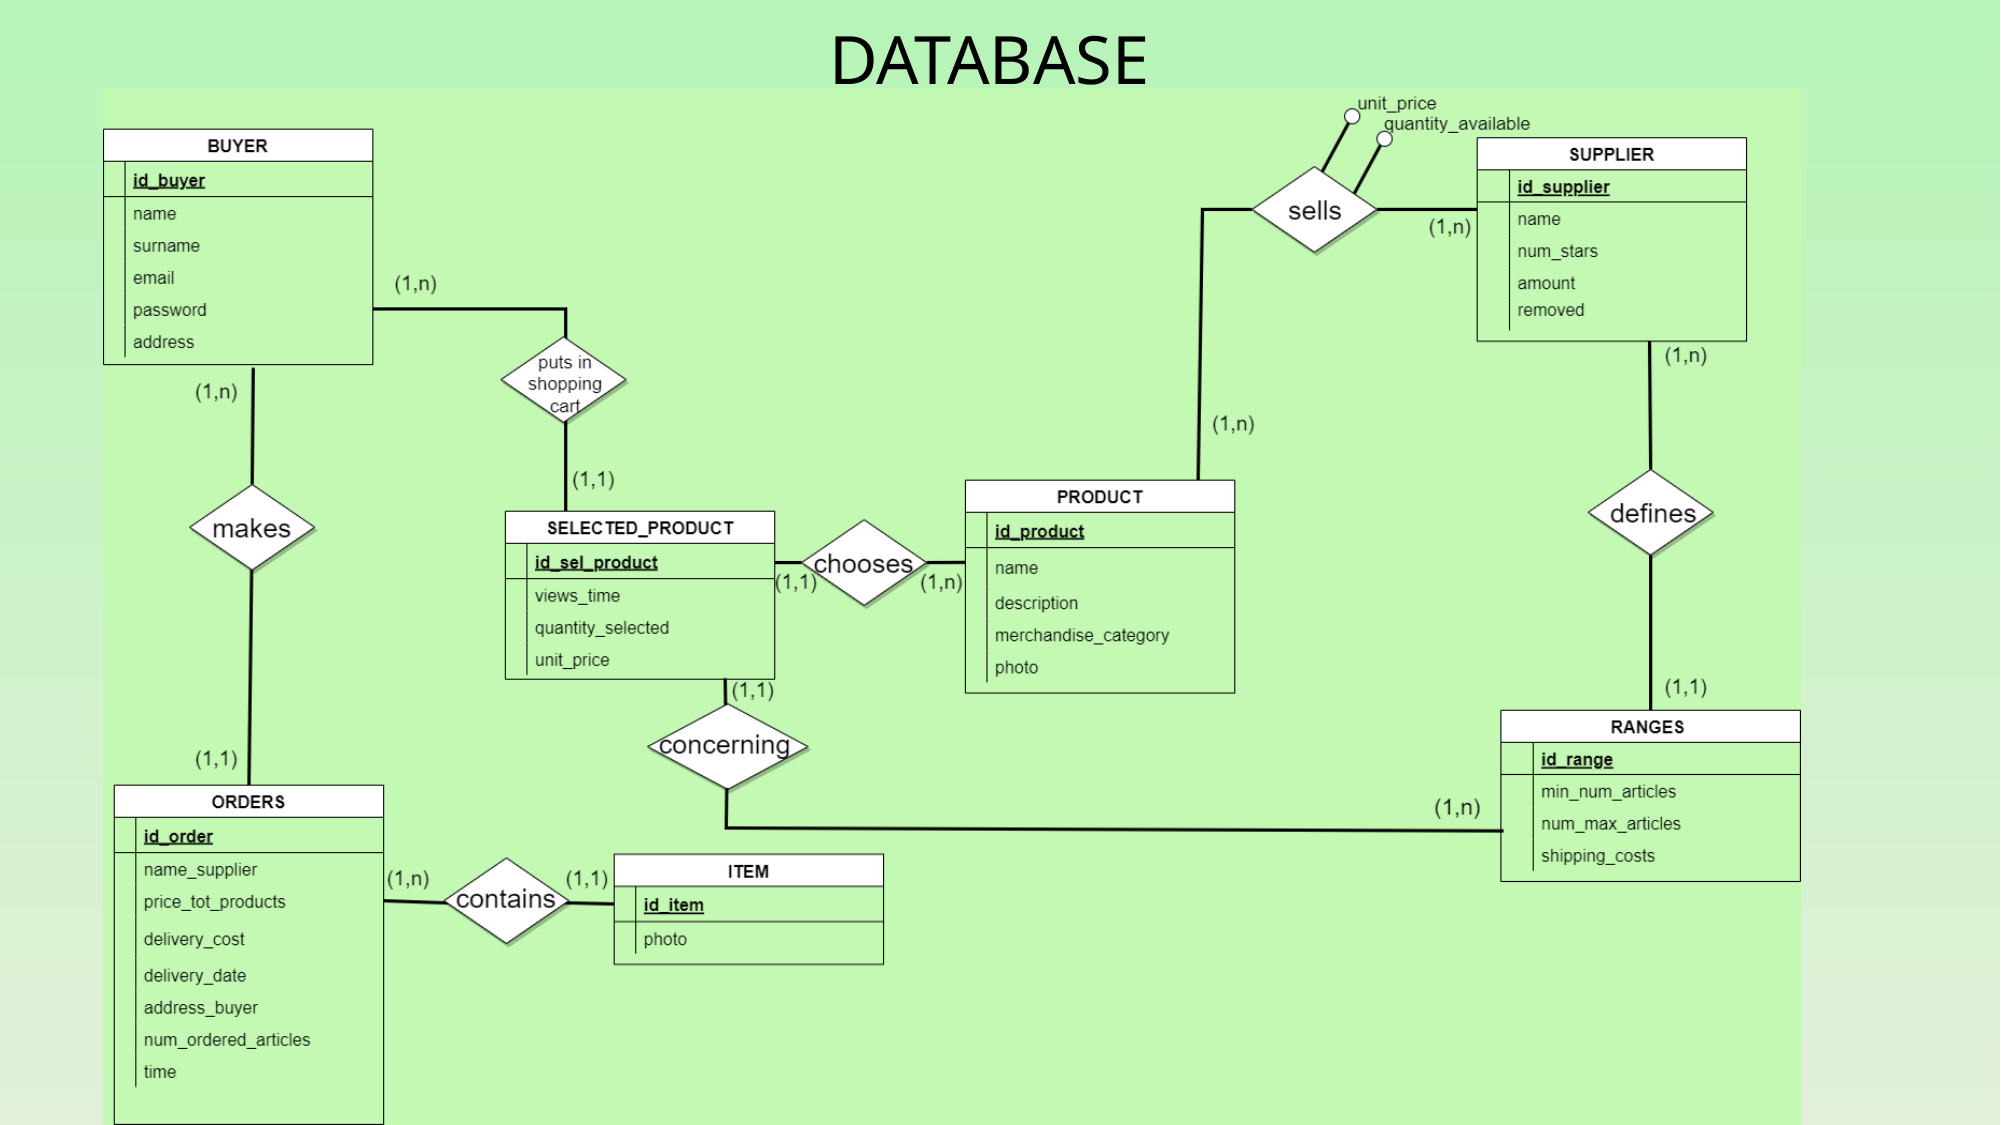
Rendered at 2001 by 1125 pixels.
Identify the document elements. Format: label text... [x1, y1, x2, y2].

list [103, 88, 1801, 1125]
title DATABASE [814, 0, 1363, 88]
